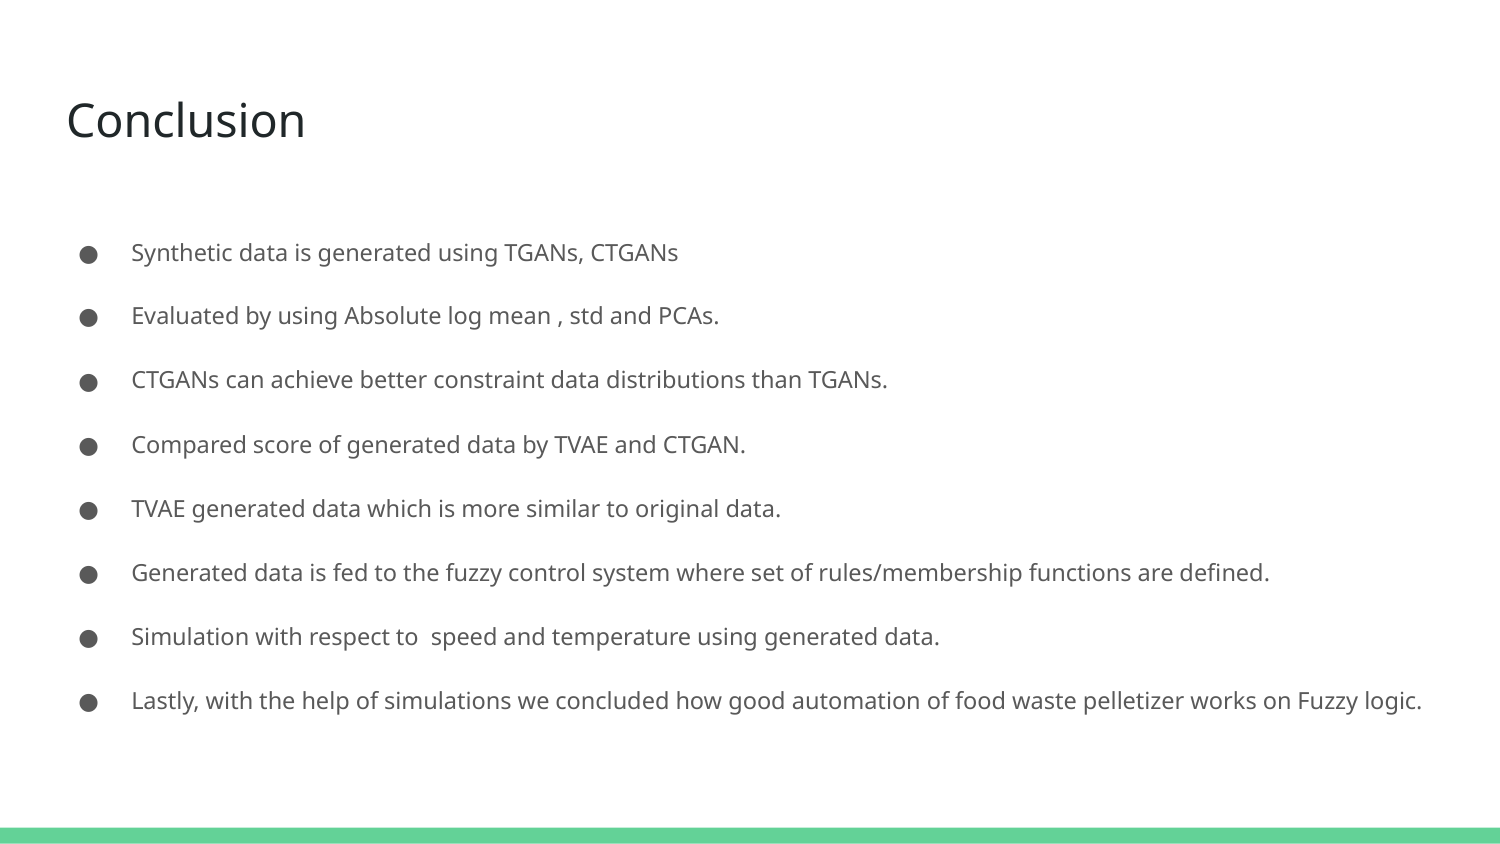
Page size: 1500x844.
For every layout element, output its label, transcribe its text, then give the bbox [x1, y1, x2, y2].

list Synthetic data is generated using TGANs, CTGANs Evaluated by using Absolute log mean , std and PCAs. CTGANs can achieve better constraint data distributions than TGANs. Compared score of generated data by TVAE and CTGAN. TVAE generated data which is more similar to original data. Generated data is fed to the fuzzy control system where set of rules/membership functions are defined. Simulation with respect to speed and temperature using generated data. Lastly, with the help of simulations we concluded how good automation of food waste pelletizer works on Fuzzy logic. [51, 189, 1449, 750]
title Conclusion [51, 72, 1449, 167]
